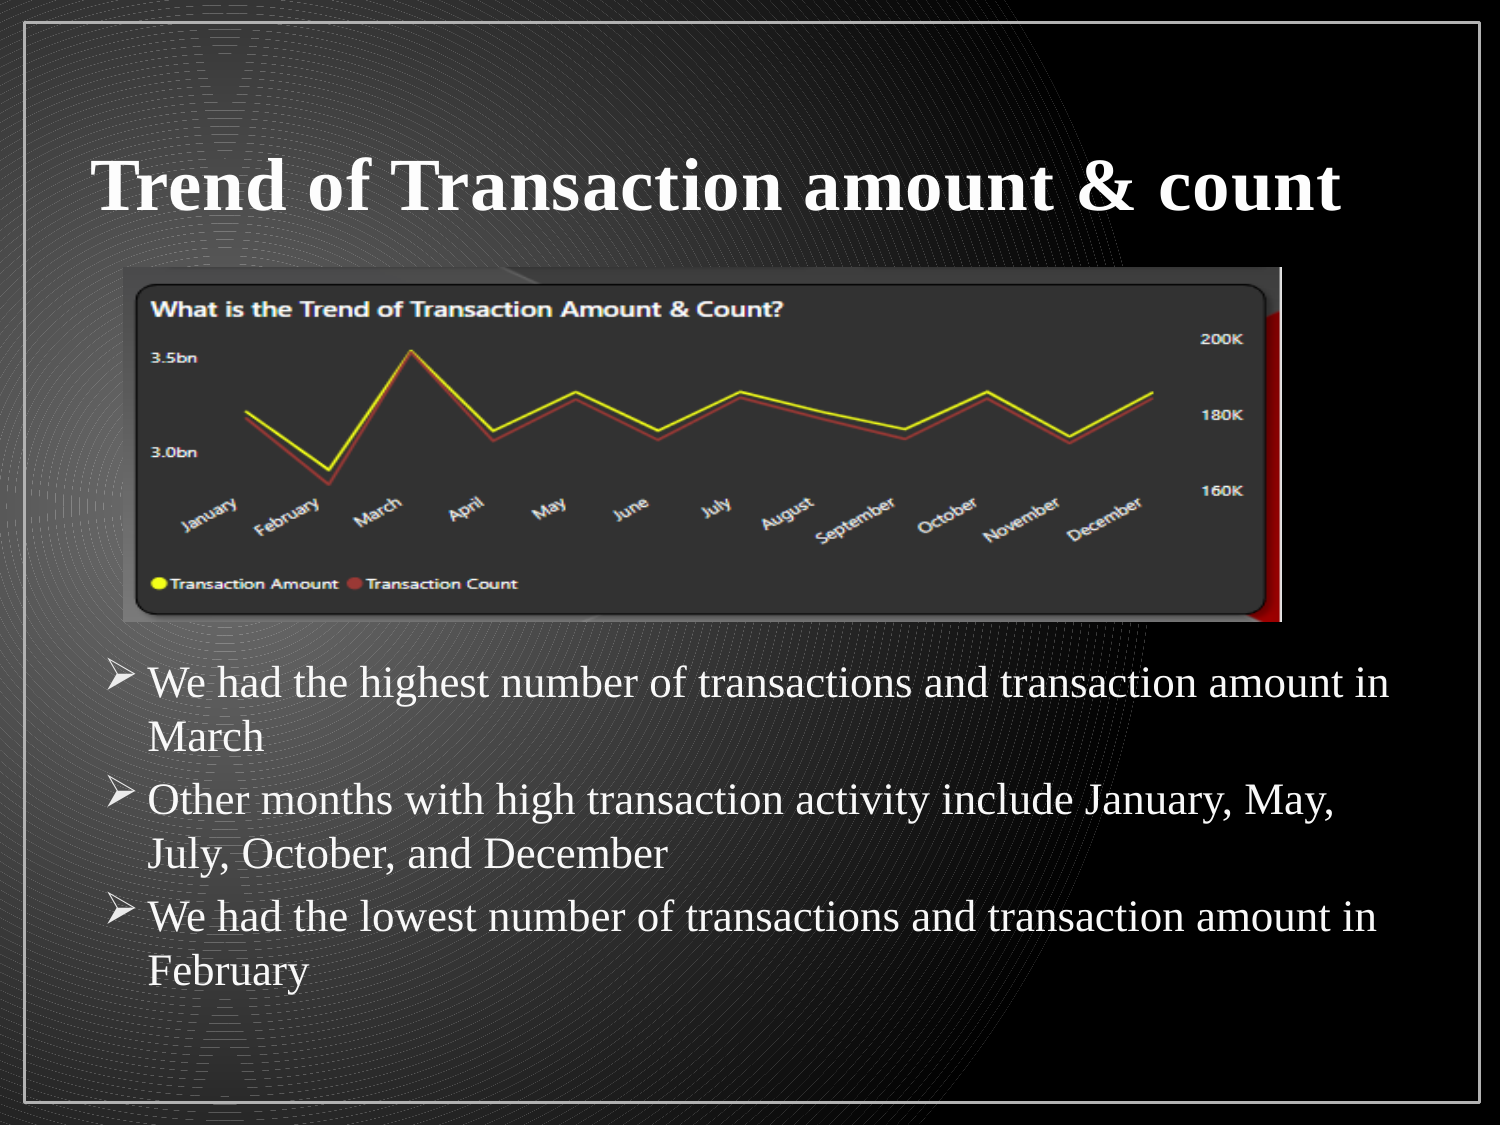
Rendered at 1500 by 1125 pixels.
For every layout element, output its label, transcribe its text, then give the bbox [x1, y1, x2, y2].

title Trend of Transaction amount & count [75, 45, 1425, 233]
picture [123, 266, 1282, 622]
list We had the highest number of transactions and transaction amount in March Other months with high transaction activity include January, May, July, October, and December We had the lowest number of transactions and transaction amount in February [88, 645, 1425, 1005]
